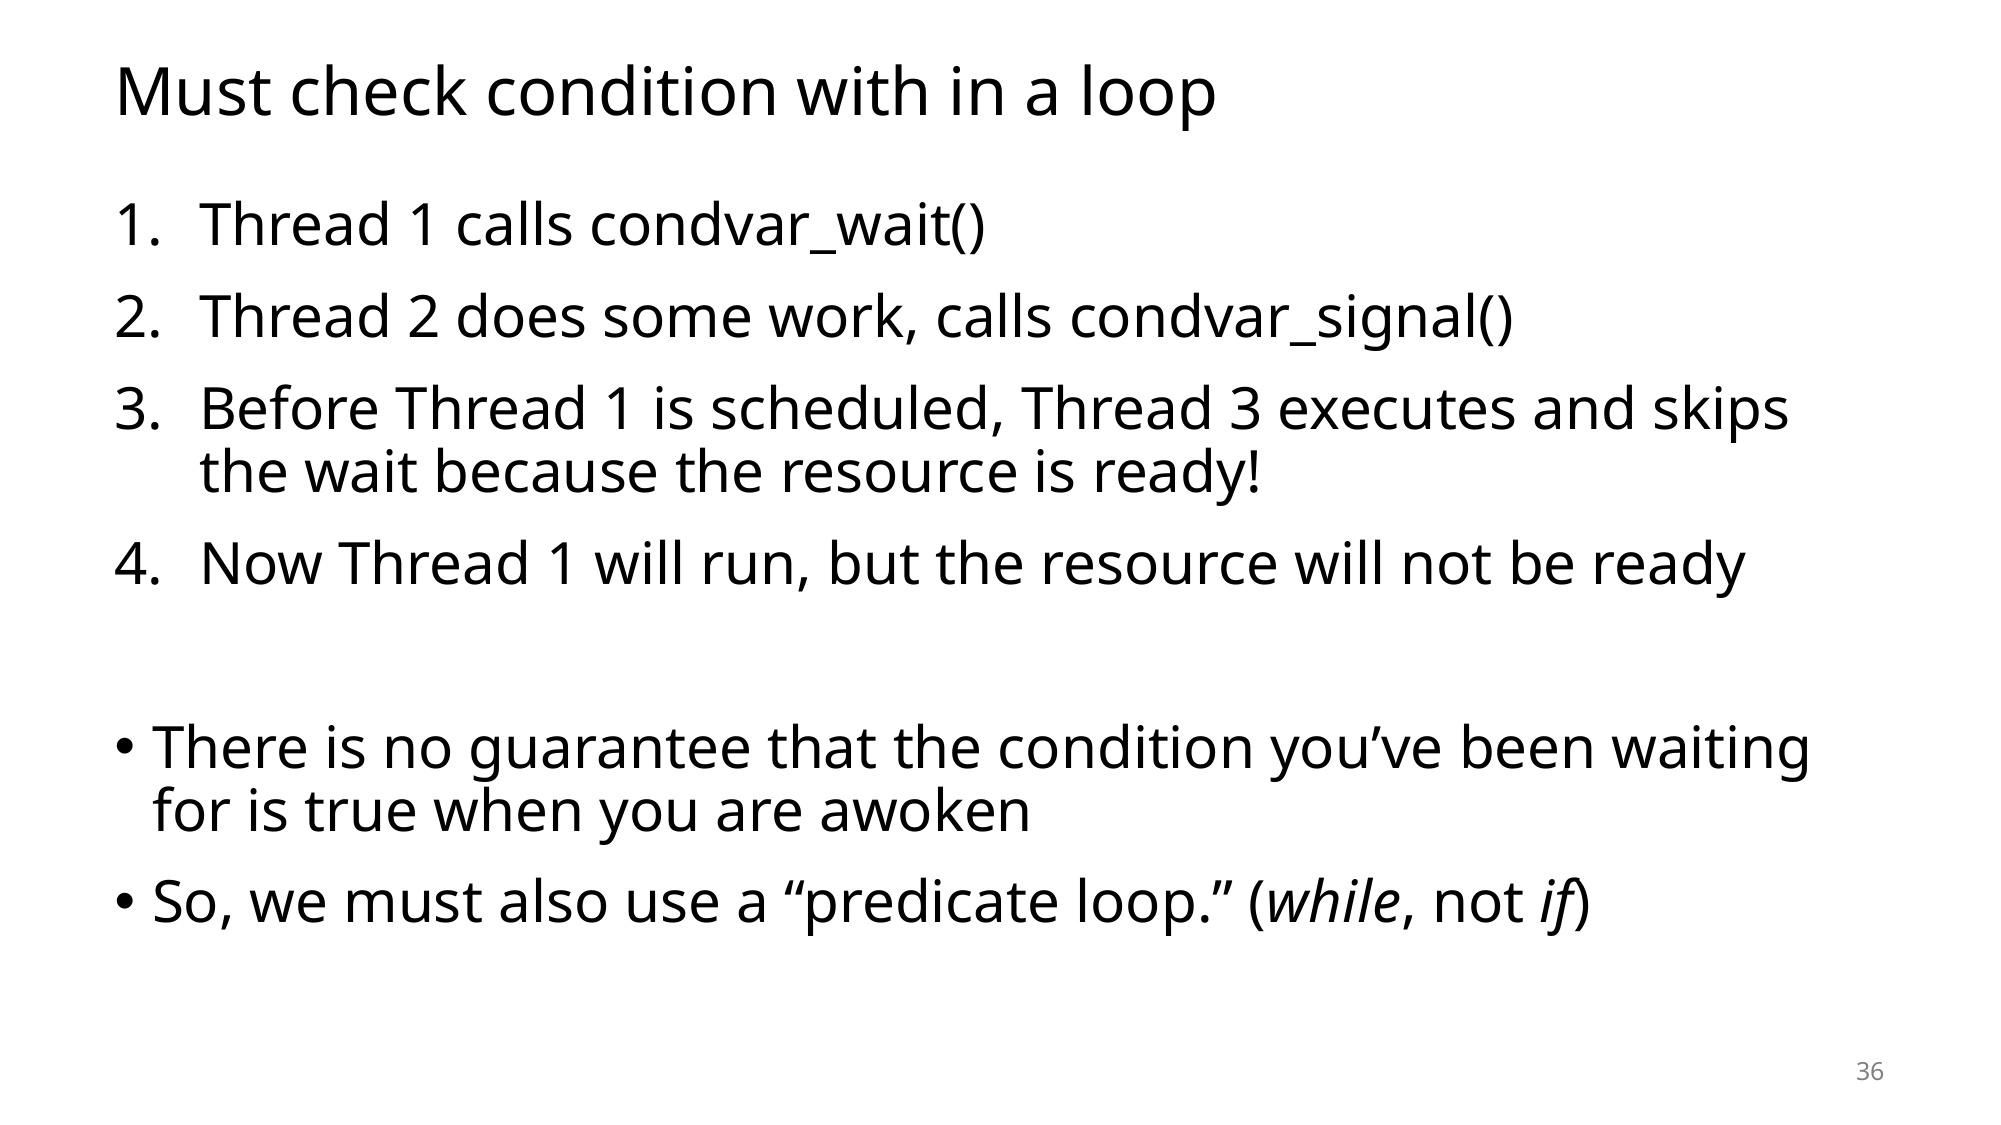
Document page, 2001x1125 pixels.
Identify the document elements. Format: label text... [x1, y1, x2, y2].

slide_number 36 [1749, 1042, 1900, 1103]
title Must check condition with in a loop [99, 37, 1900, 150]
list Thread 1 calls condvar_wait() Thread 2 does some work, calls condvar_signal() Before Thread 1 is scheduled, Thread 3 executes and skips the wait because the resource is ready! Now Thread 1 will run, but the resource will not be ready There is no guarantee that the condition you’ve been waiting for is true when you are awoken So, we must also use a “predicate loop.” (while, not if) [99, 187, 1900, 1013]
